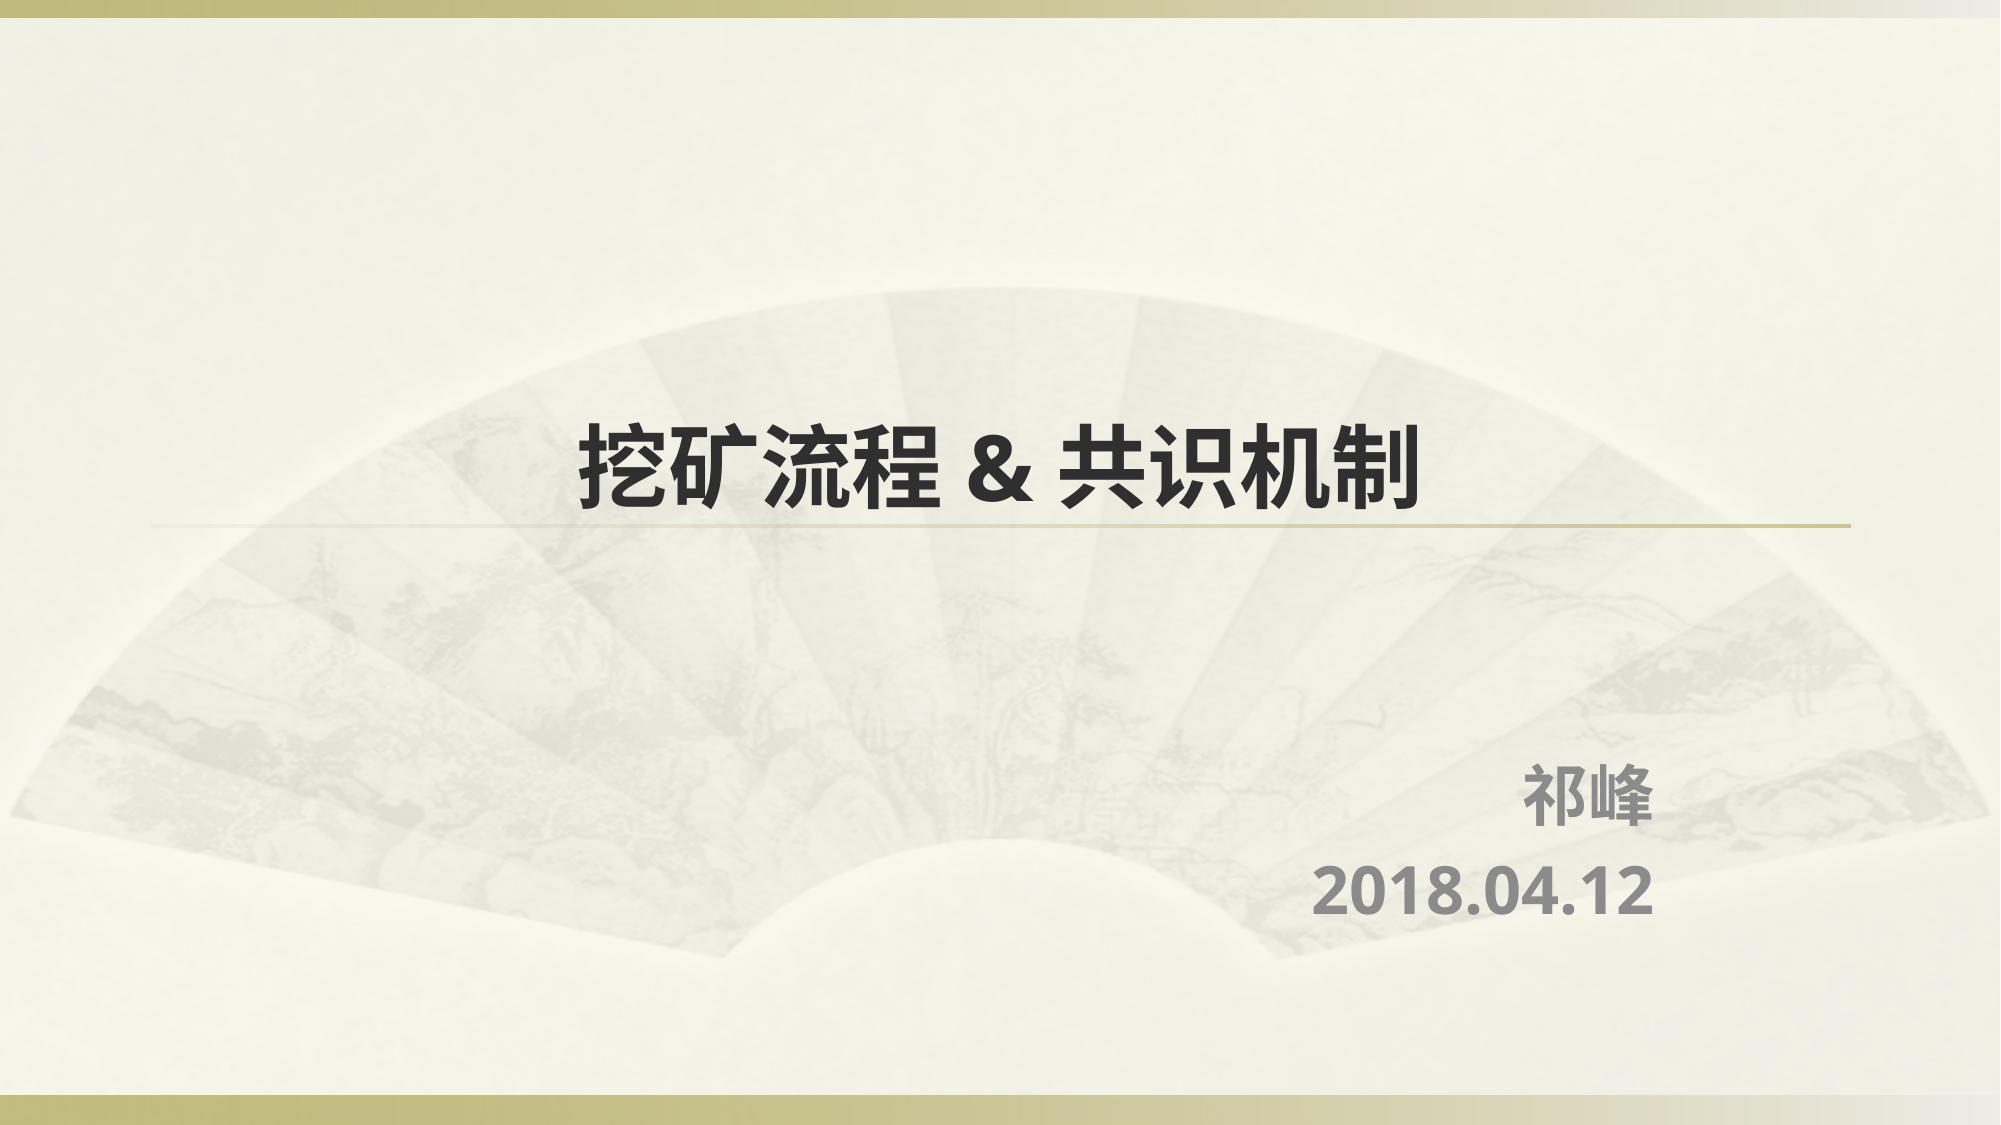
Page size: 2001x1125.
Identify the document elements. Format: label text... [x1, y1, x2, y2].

subtitle 祁峰 2018.04.12 [170, 746, 1671, 1019]
title 挖矿流程&共识机制 [150, 275, 1850, 528]
